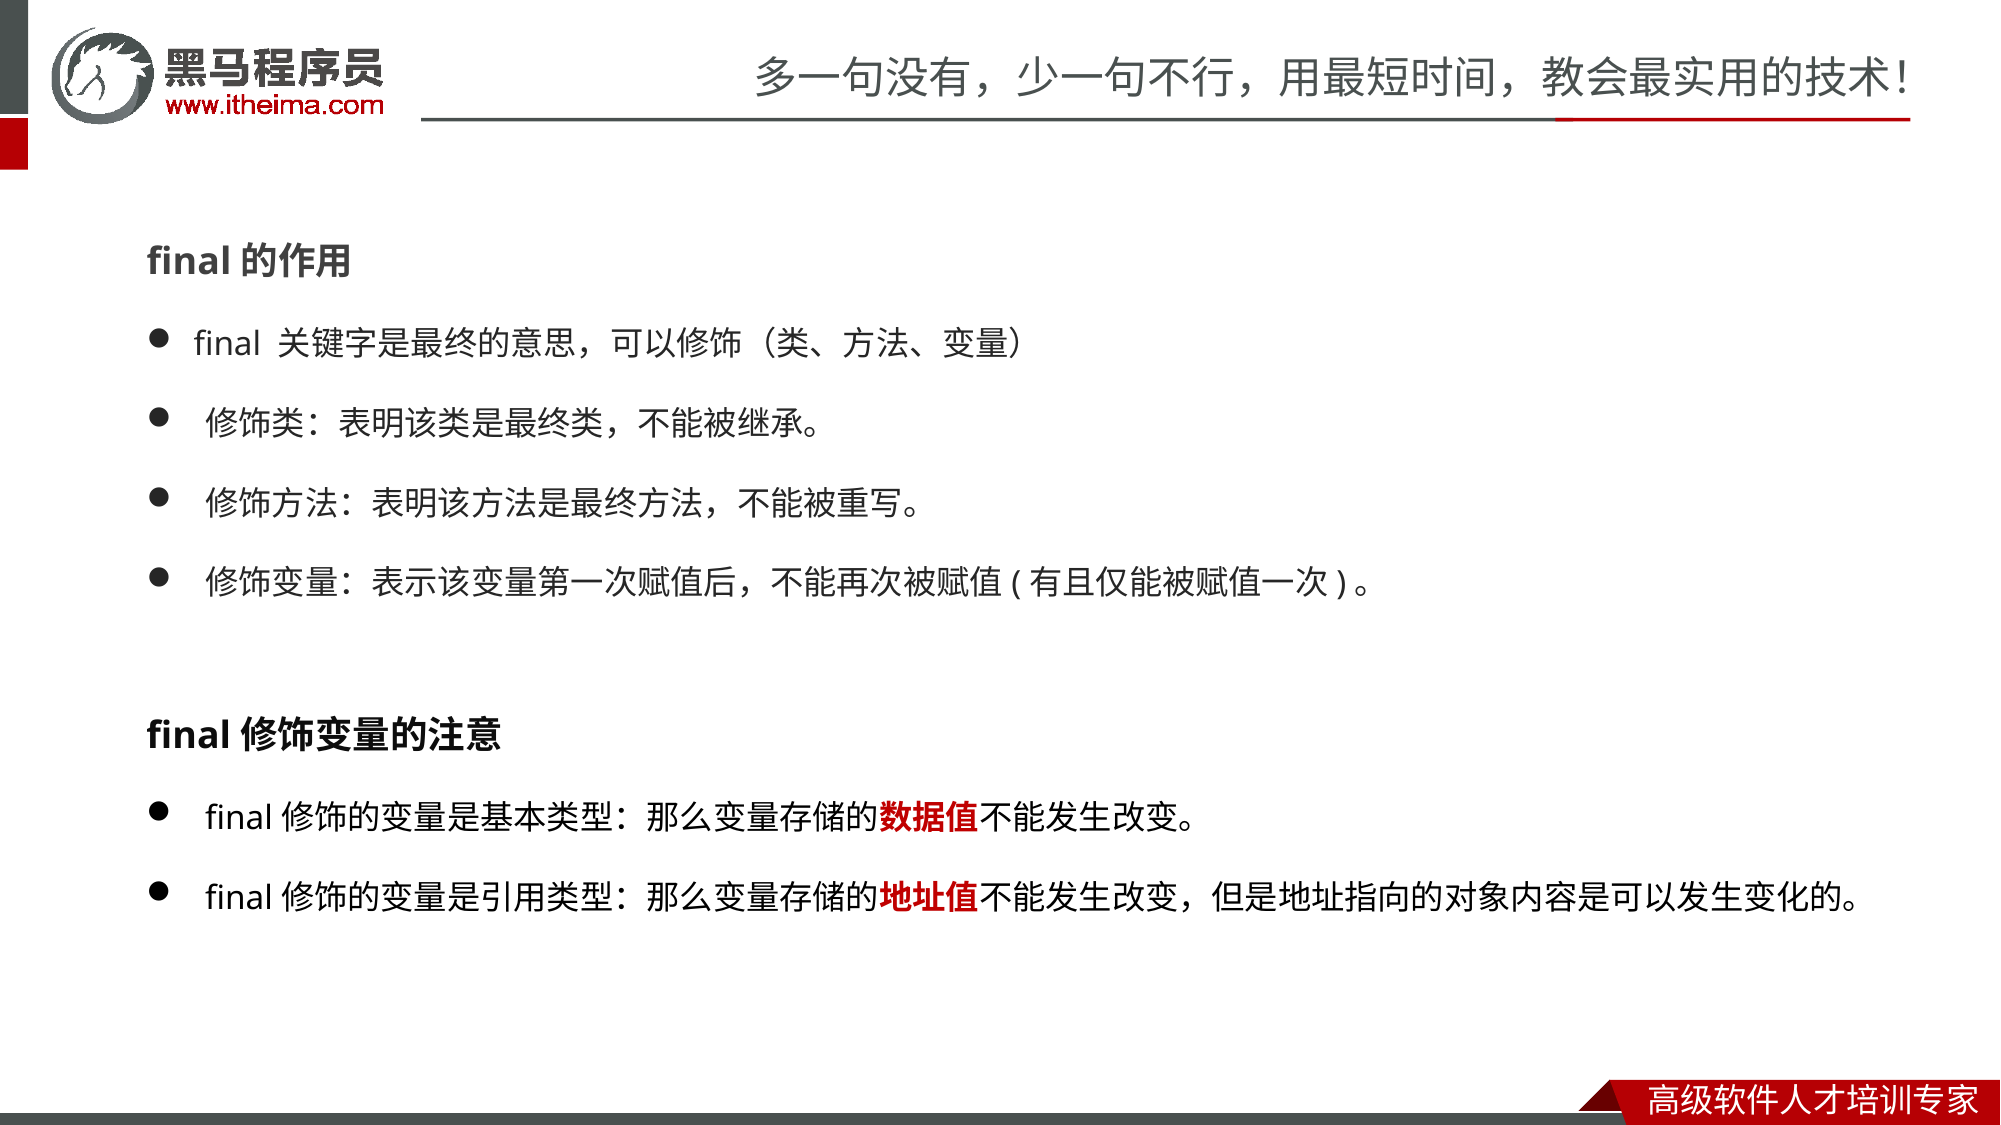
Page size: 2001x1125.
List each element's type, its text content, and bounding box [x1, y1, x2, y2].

text_box final的作用 final 关键字是最终的意思，可以修饰（类、方法、变量） 修饰类：表明该类是最终类，不能被继承。 修饰方法：表明该方法是最终方法，不能被重写。 修饰变量：表示该变量第一次赋值后，不能再次被赋值(有且仅能被赋值一次)。 [131, 184, 1715, 658]
text_box final修饰变量的注意 final修饰的变量是基本类型：那么变量存储的数据值不能发生改变。 final修饰的变量是引用类型：那么变量存储的地址值不能发生改变，但是地址指向的对象内容是可以发生变化的。 [131, 658, 1958, 924]
picture [50, 26, 384, 125]
